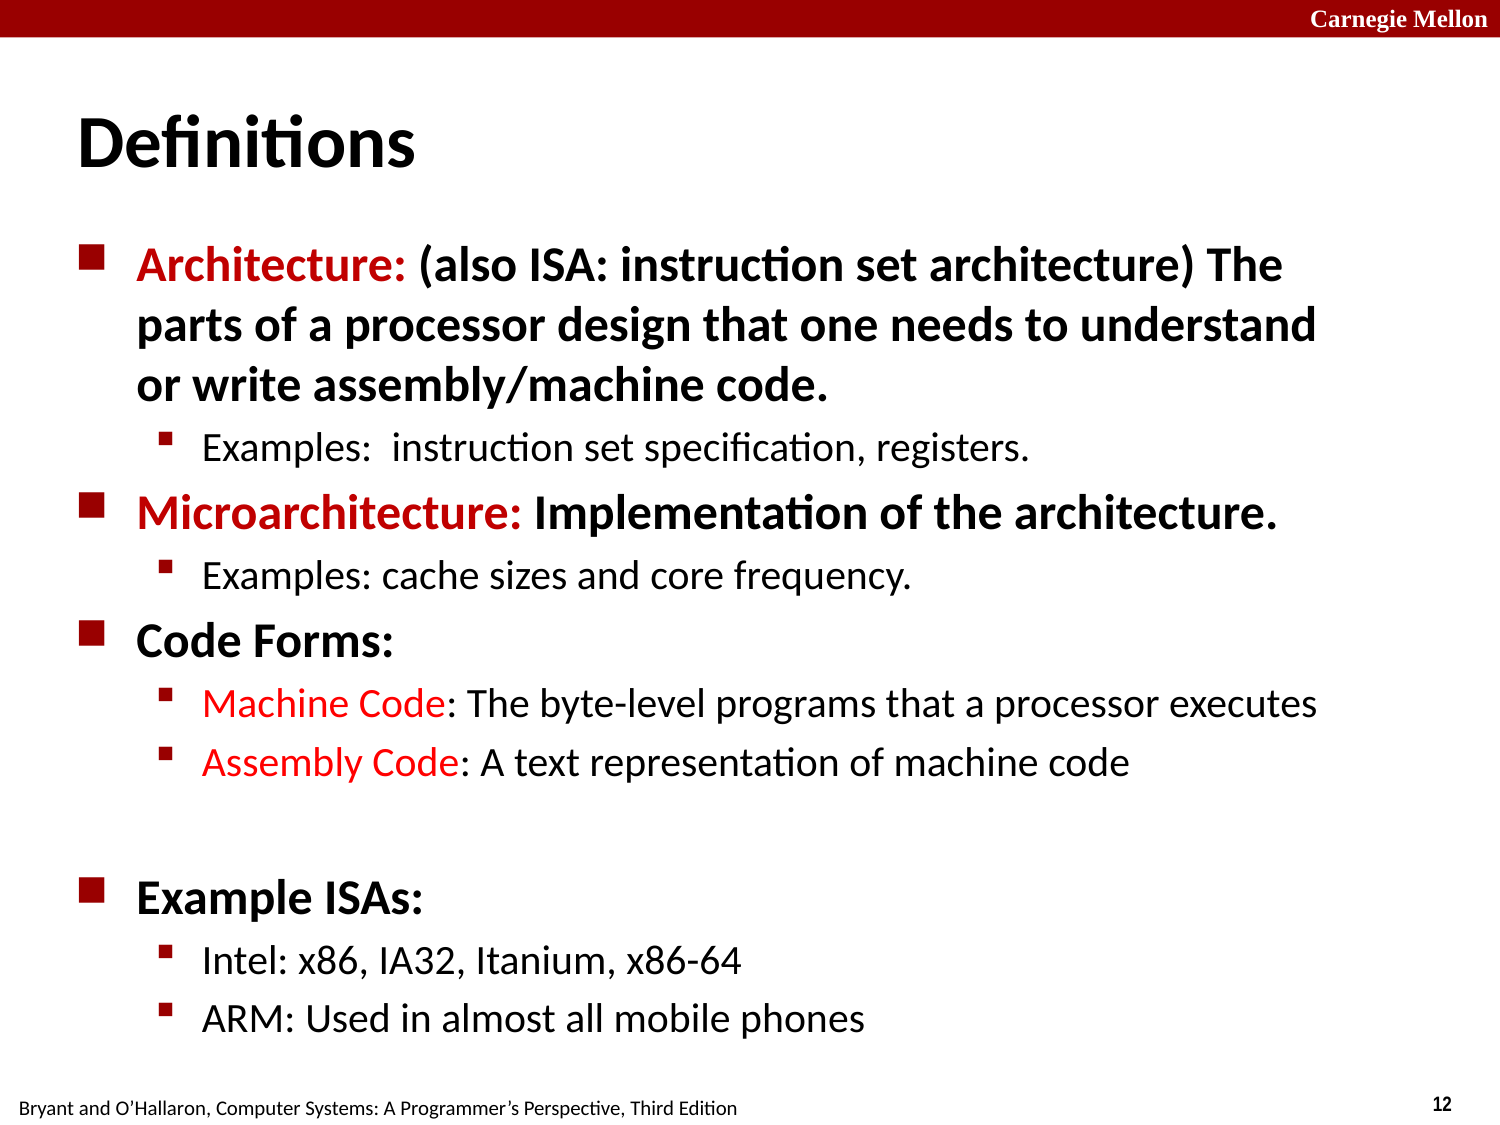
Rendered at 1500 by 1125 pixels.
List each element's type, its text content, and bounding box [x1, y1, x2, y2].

list Architecture: (also ISA: instruction set architecture) The parts of a processor design that one needs to understand or write assembly/machine code. Examples: instruction set specification, registers. Microarchitecture: Implementation of the architecture. Examples: cache sizes and core frequency. Code Forms: Machine Code: The byte-level programs that a processor executes Assembly Code: A text representation of machine code Example ISAs: Intel: x86, IA32, Itanium, x86-64 ARM: Used in almost all mobile phones [64, 223, 1361, 1040]
title Definitions [62, 74, 1308, 201]
